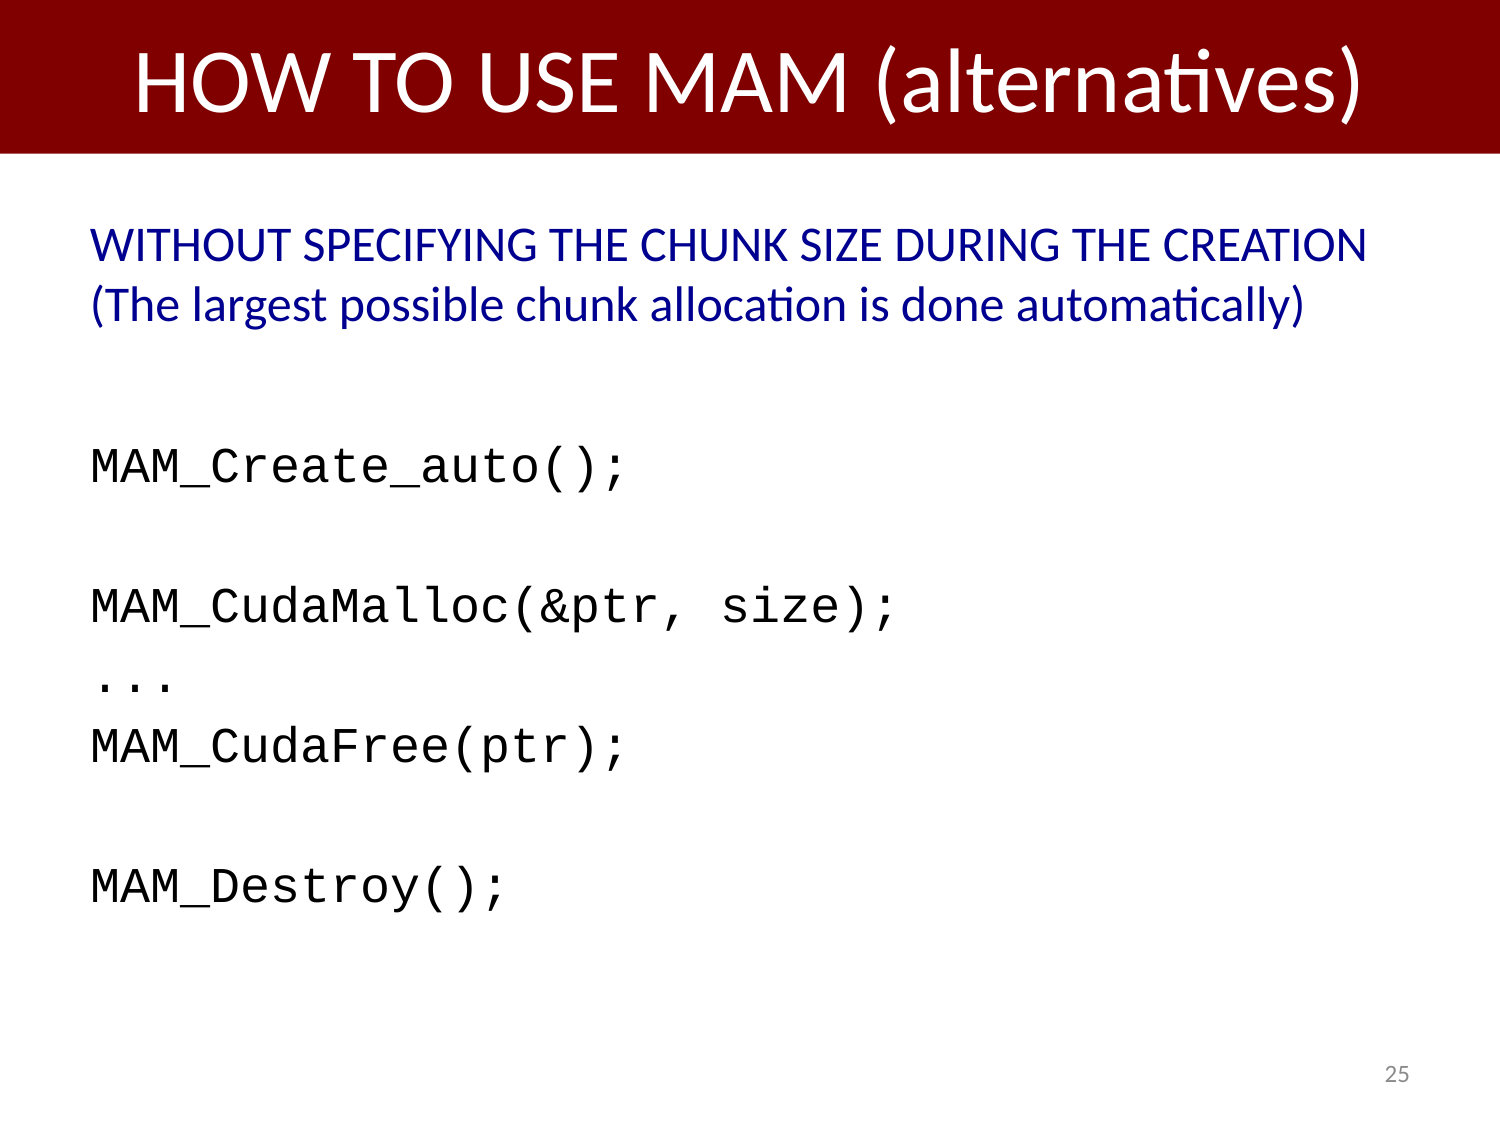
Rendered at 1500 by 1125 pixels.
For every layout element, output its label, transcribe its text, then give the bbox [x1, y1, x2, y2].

title HOW TO USE MAM (alternatives) [0, 0, 1500, 154]
text_box WITHOUT SPECIFYING THE CHUNK SIZE DURING THE CREATION (The largest possible chunk allocation is done automatically) [74, 204, 1425, 340]
list MAM_Create_auto(); MAM_CudaMalloc(&ptr, size); ... MAM_CudaFree(ptr); MAM_Destroy(); [75, 340, 1425, 1005]
slide_number 25 [1074, 1042, 1425, 1103]
